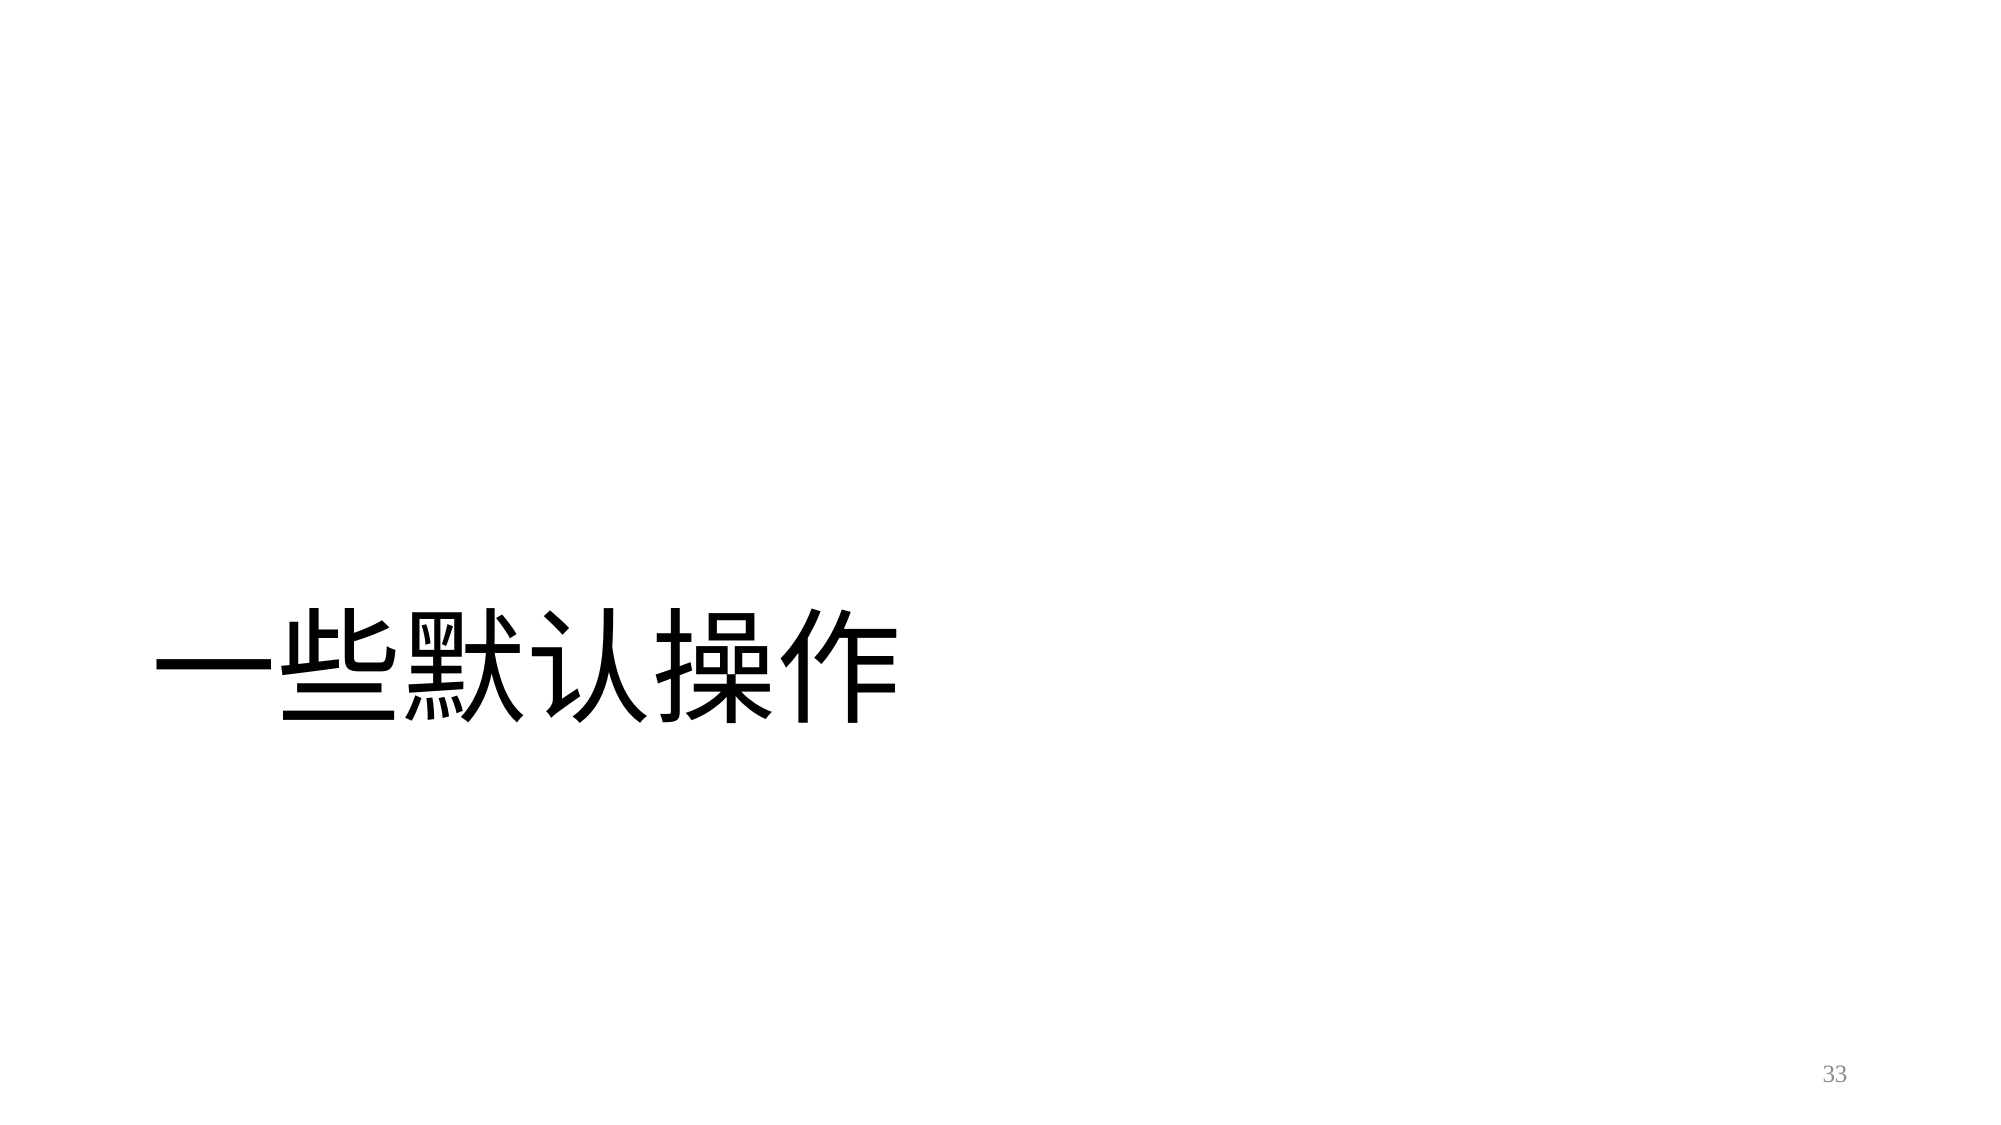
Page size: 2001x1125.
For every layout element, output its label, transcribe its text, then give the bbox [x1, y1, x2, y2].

title 一些默认操作 [136, 280, 1862, 749]
slide_number 33 [1740, 1042, 1863, 1103]
